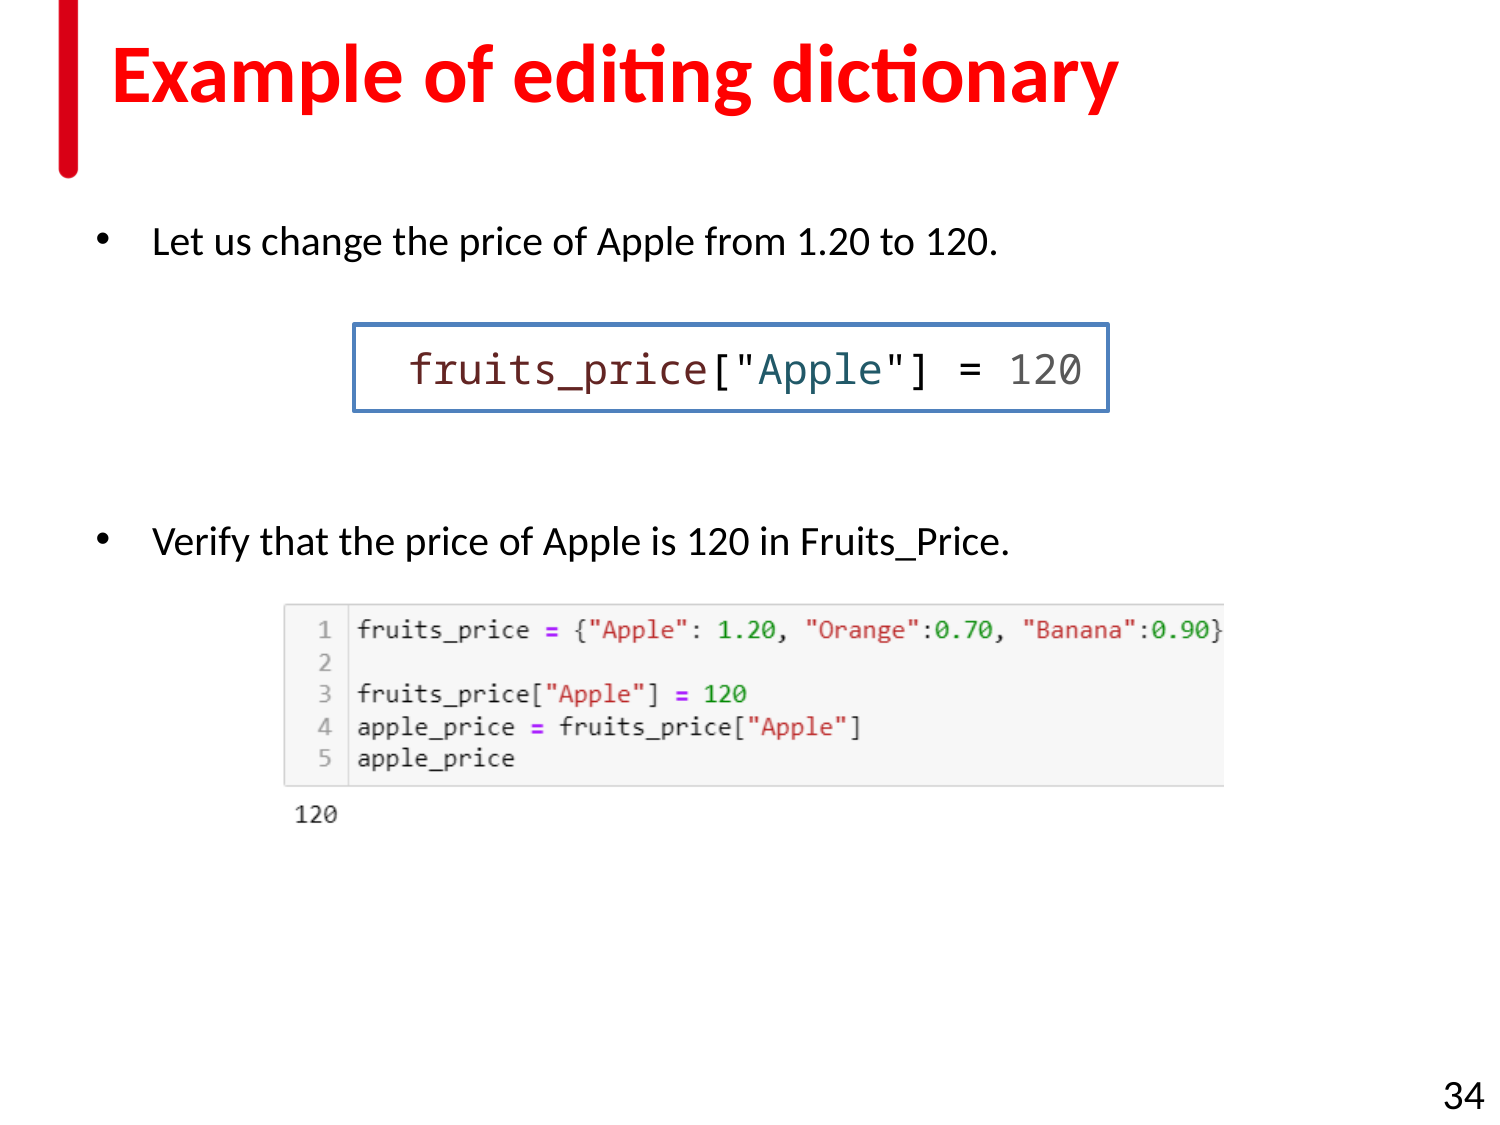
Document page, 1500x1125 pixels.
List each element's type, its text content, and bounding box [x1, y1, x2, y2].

text_box fruits_price["Apple"] = 120 [352, 322, 1110, 413]
picture [57, 0, 81, 200]
title Example of editing dictionary [96, 0, 1425, 138]
picture [276, 593, 1224, 835]
subtitle Let us change the price of Apple from 1.20 to 120. Verify that the price of Apple is 120 in Fruits_Price. [80, 206, 1470, 815]
